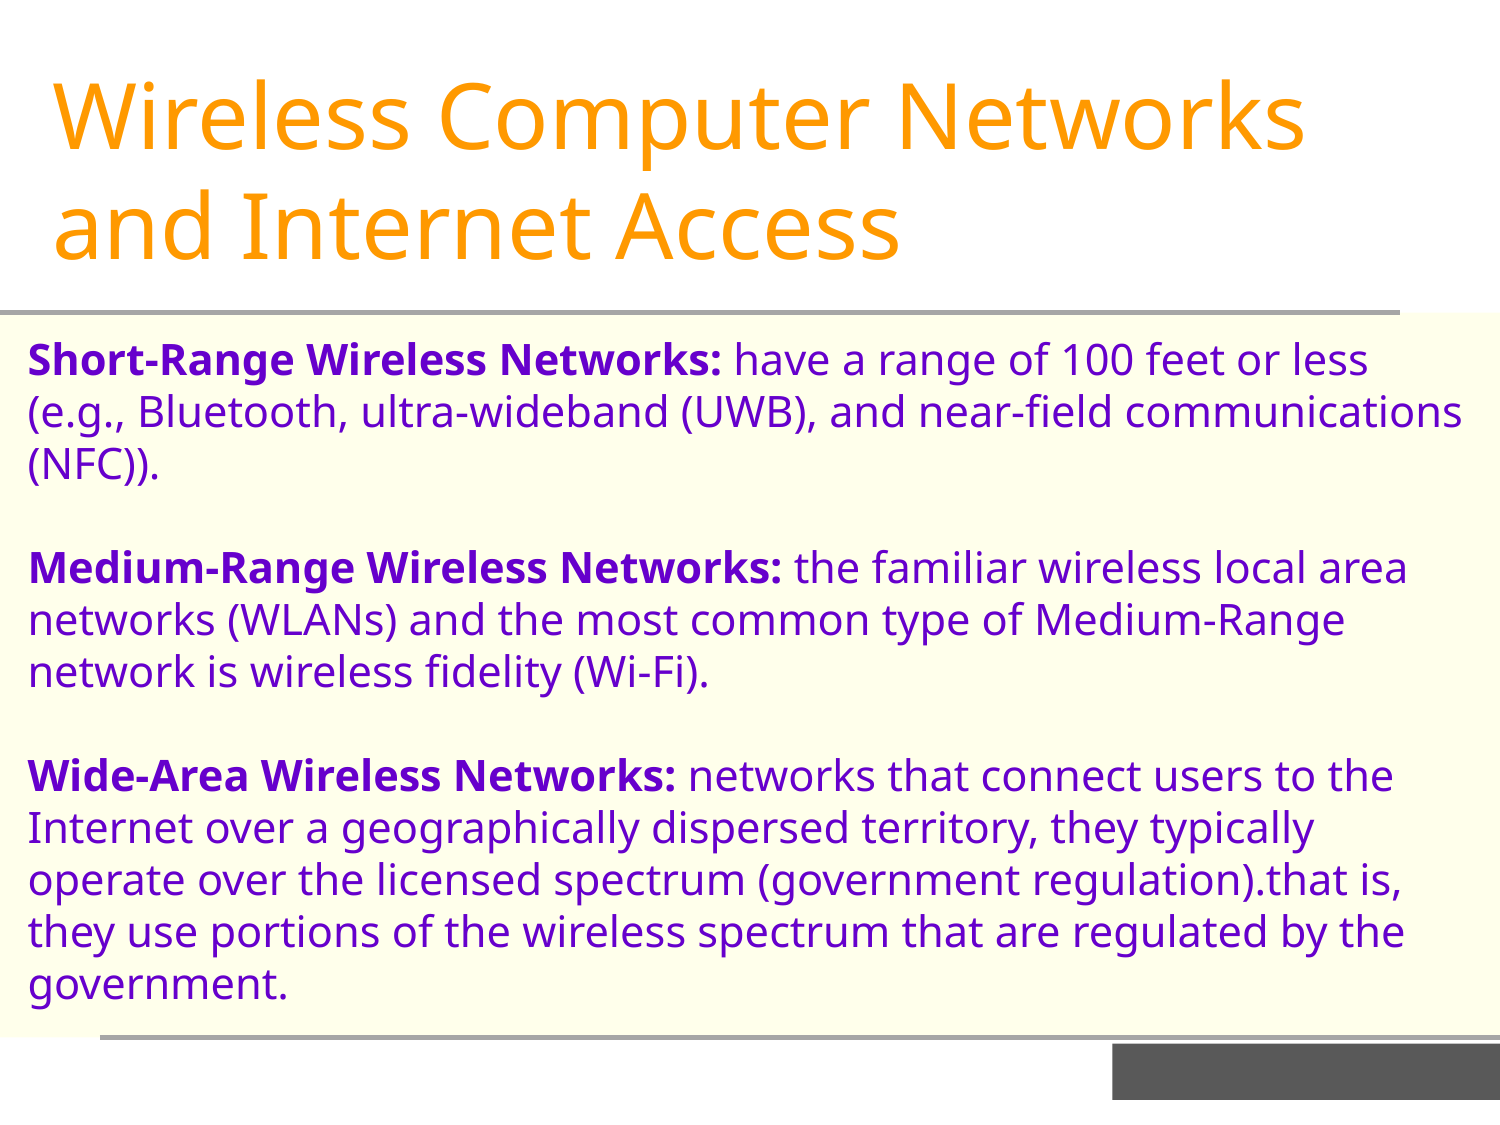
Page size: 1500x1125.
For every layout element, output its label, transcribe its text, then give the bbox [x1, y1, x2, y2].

list Short-Range Wireless Networks: have a range of 100 feet or less (e.g., Bluetooth, ultra-wideband (UWB), and near-field communications (NFC)). Medium-Range Wireless Networks: the familiar wireless local area networks (WLANs) and the most common type of Medium-Range network is wireless fidelity (Wi-Fi). Wide-Area Wireless Networks: networks that connect users to the Internet over a geographically dispersed territory, they typically operate over the licensed spectrum (government regulation).that is, they use portions of the wireless spectrum that are regulated by the government. [12, 324, 1488, 1025]
subtitle Wireless Computer Networks and Internet Access [37, 50, 1413, 324]
